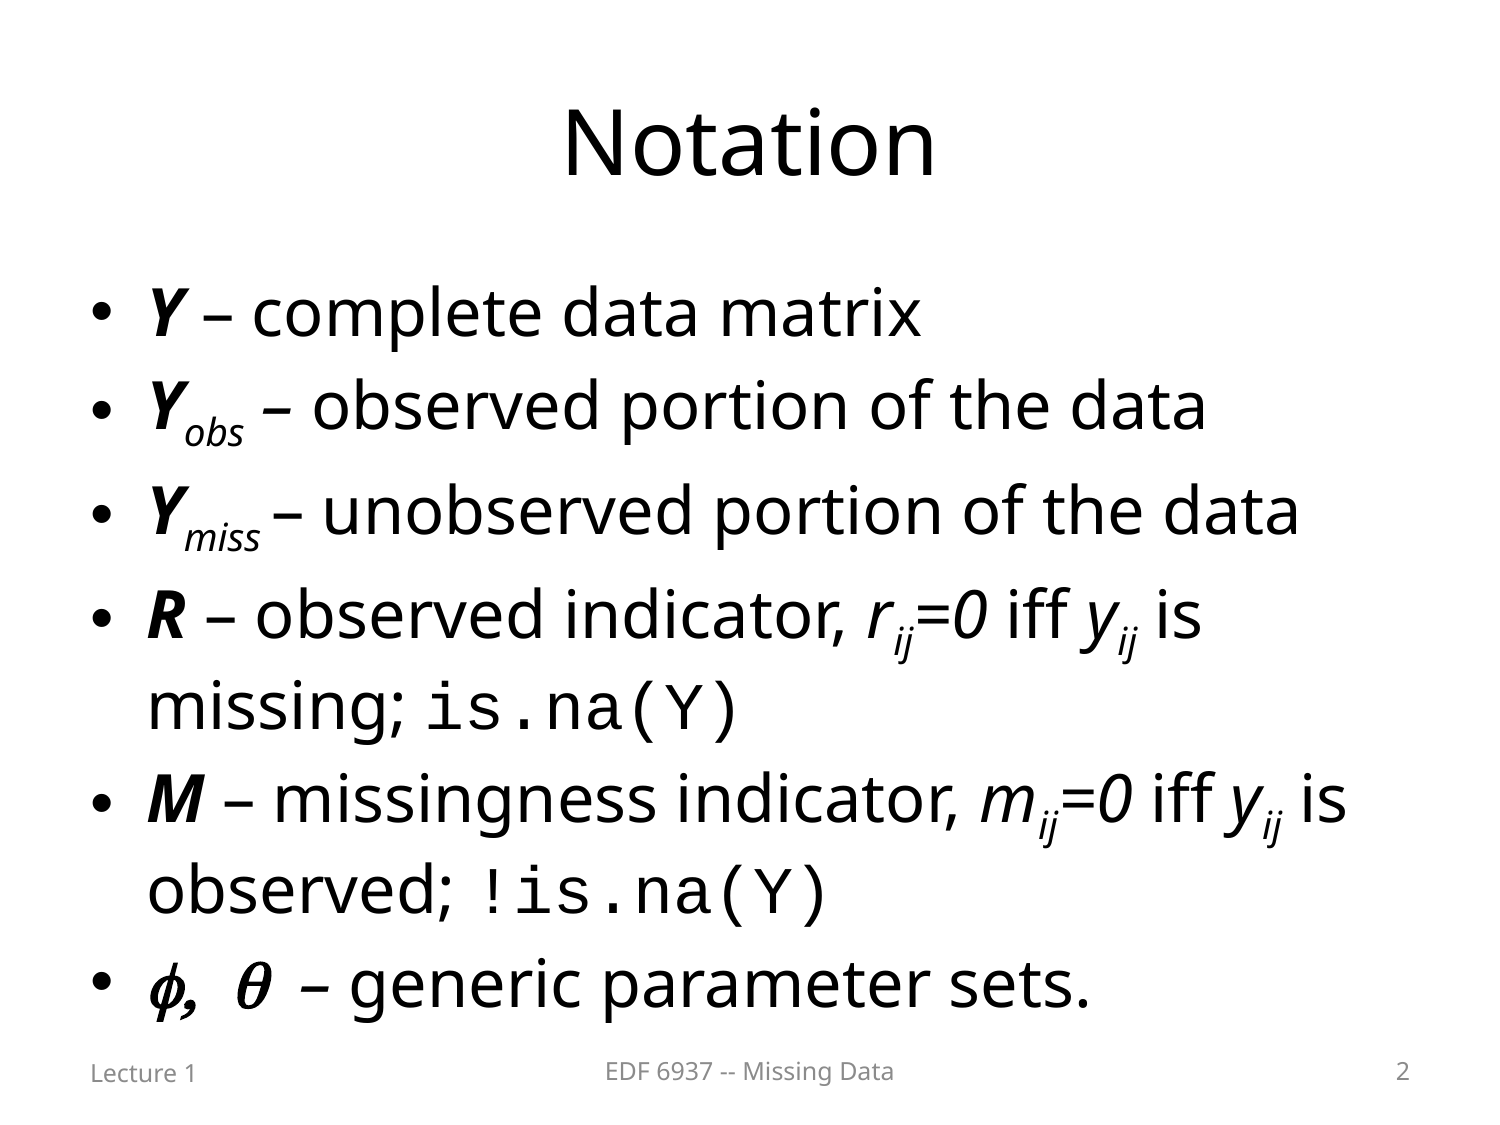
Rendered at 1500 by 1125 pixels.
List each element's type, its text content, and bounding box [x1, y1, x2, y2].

slide_number 2 [1074, 1042, 1425, 1103]
footer EDF 6937 -- Missing Data [512, 1042, 988, 1103]
list Y – complete data matrix Yobs – observed portion of the data Ymiss – unobserved portion of the data R – observed indicator, rij=0 iff yij is missing; is.na(Y) M – missingness indicator, mij=0 iff yij is observed; !is.na(Y) f, q – generic parameter sets. [75, 262, 1425, 1005]
title Notation [75, 45, 1425, 233]
slide_number Lecture 1 [75, 1042, 425, 1103]
